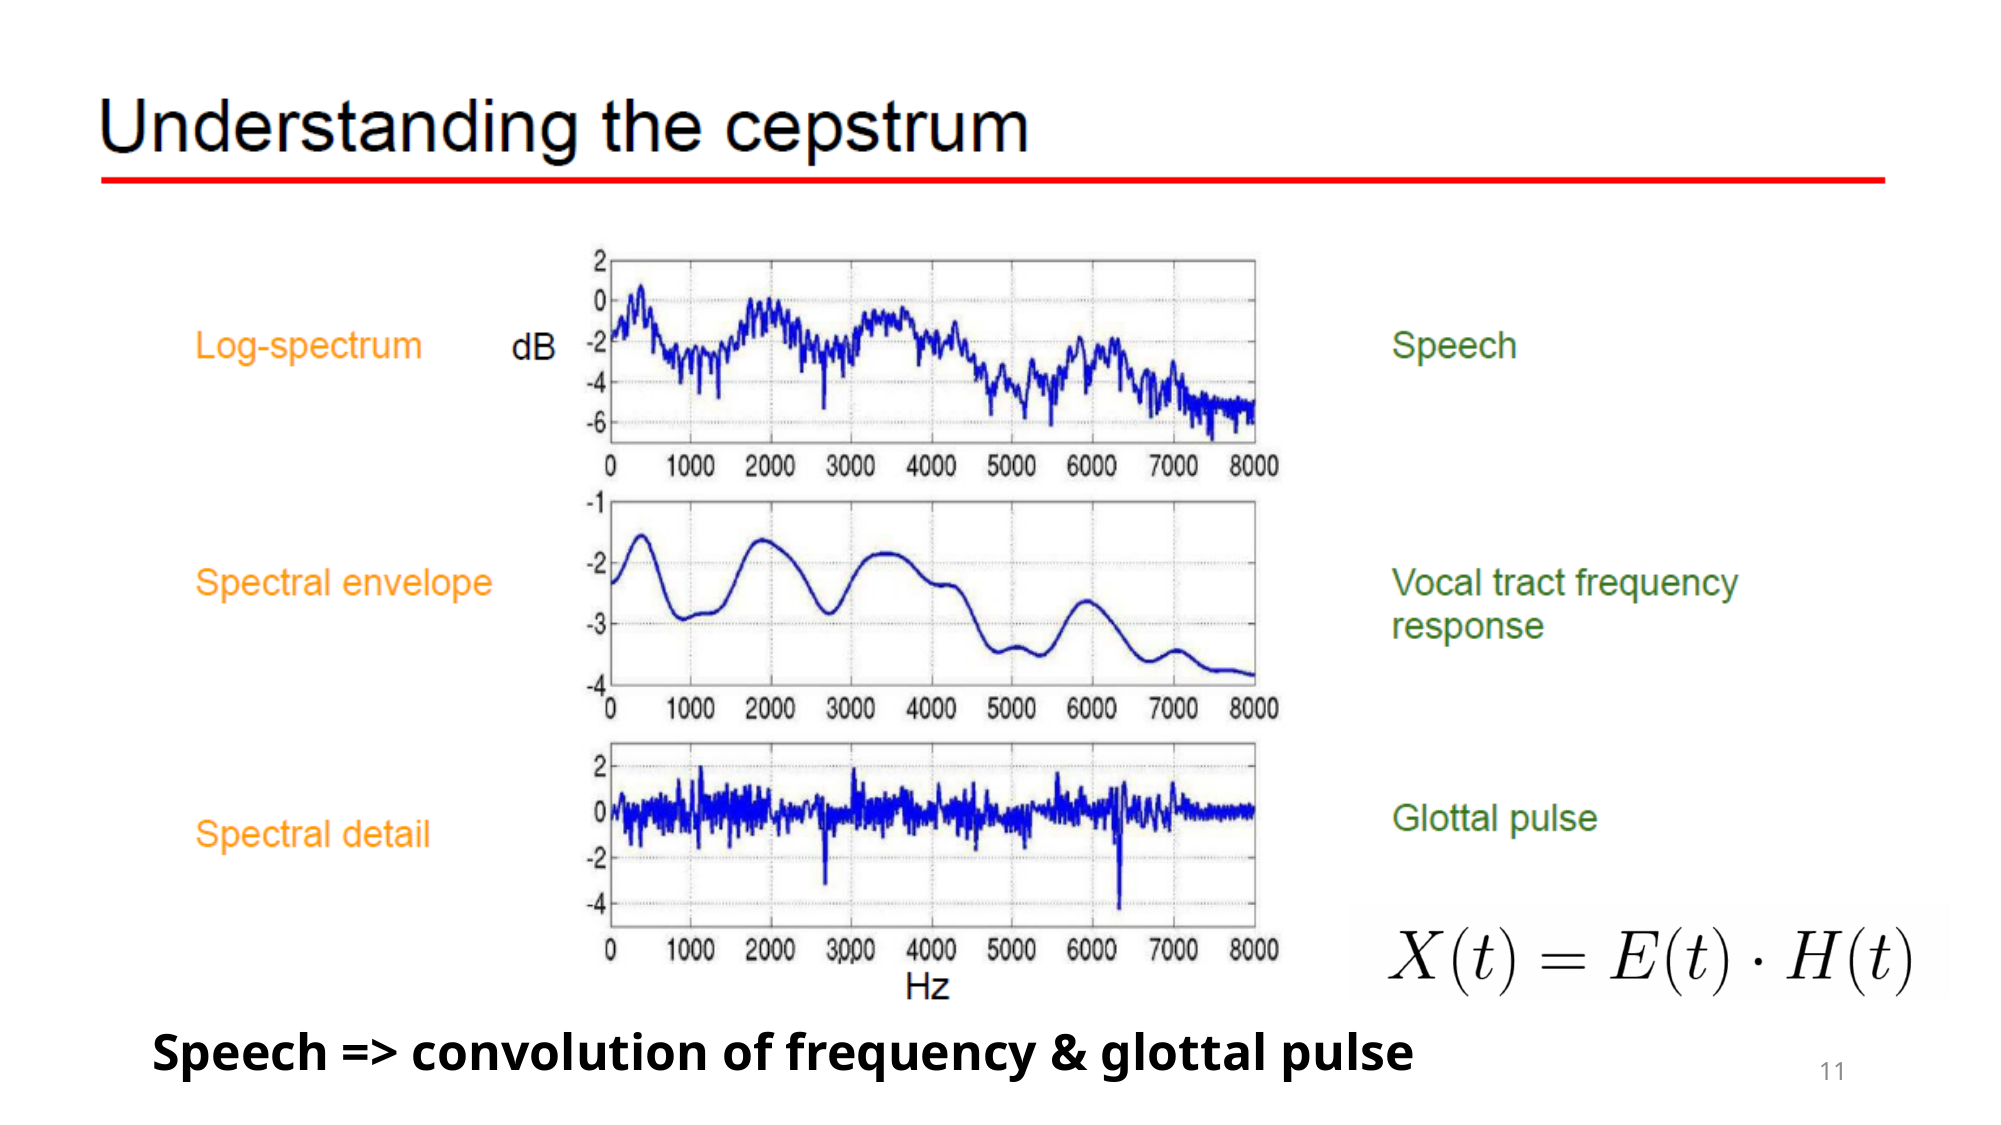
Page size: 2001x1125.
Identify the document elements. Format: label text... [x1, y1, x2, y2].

slide_number 11 [1412, 1042, 1863, 1103]
text_box Speech => convolution of frequency & glottal pulse [137, 1014, 1452, 1088]
picture [74, 22, 1950, 1014]
